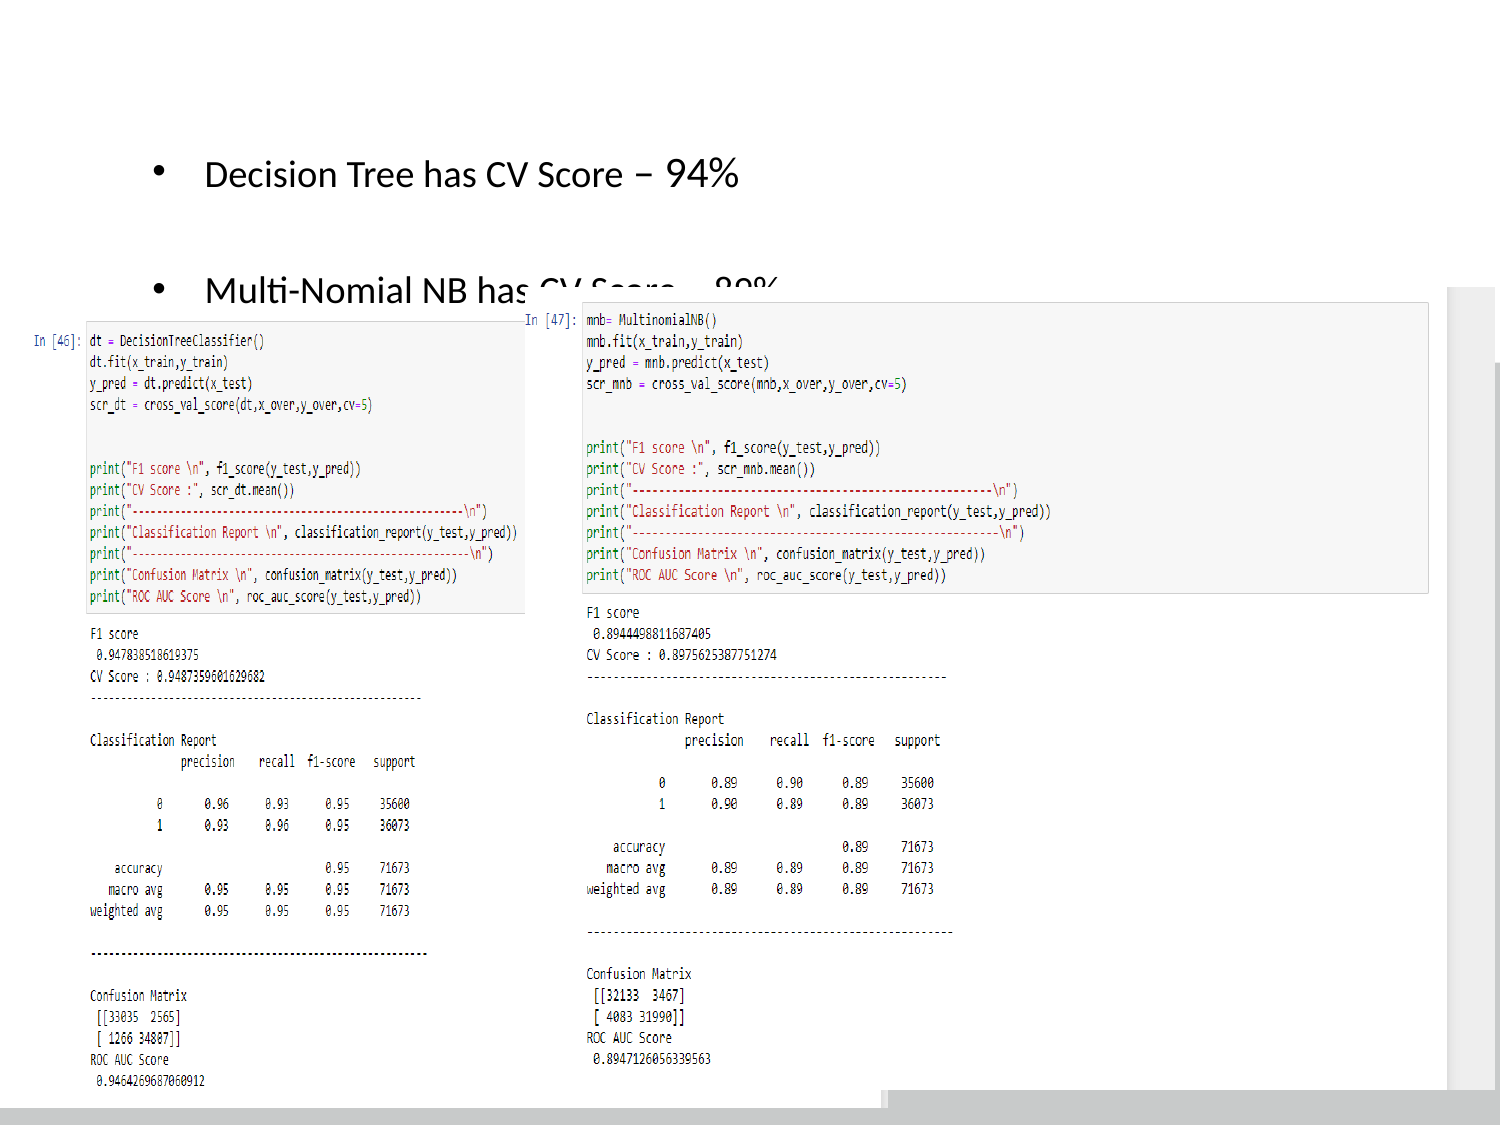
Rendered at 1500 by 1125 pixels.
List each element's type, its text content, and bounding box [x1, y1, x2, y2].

text_box [0, 361, 1500, 1125]
picture [0, 287, 1495, 1108]
list Decision Tree has CV Score – 94% Multi-Nomial NB has CV Score – 89% [137, 55, 1420, 308]
